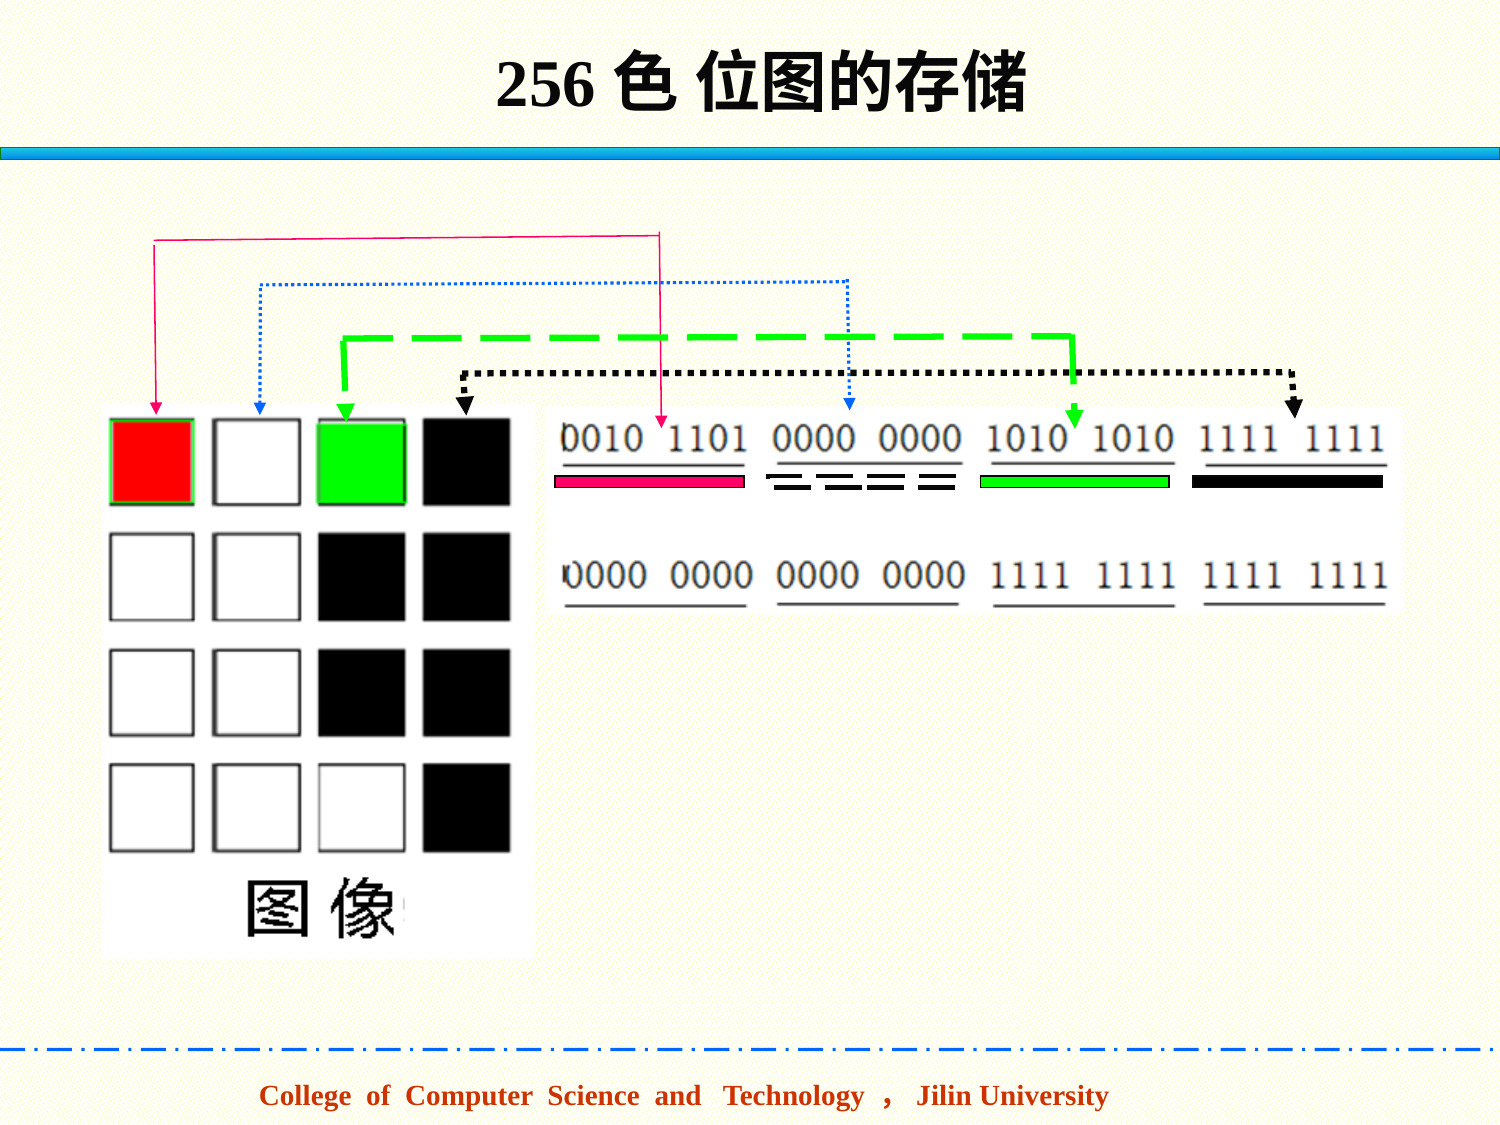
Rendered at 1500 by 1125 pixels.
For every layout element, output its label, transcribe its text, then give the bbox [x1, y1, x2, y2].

picture [0, 160, 1500, 1125]
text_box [259, 278, 850, 416]
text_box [153, 231, 662, 429]
picture [0, 0, 1500, 147]
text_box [342, 334, 1076, 430]
text_box 256色 位图的存储 [259, 32, 1264, 127]
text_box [461, 371, 1296, 419]
